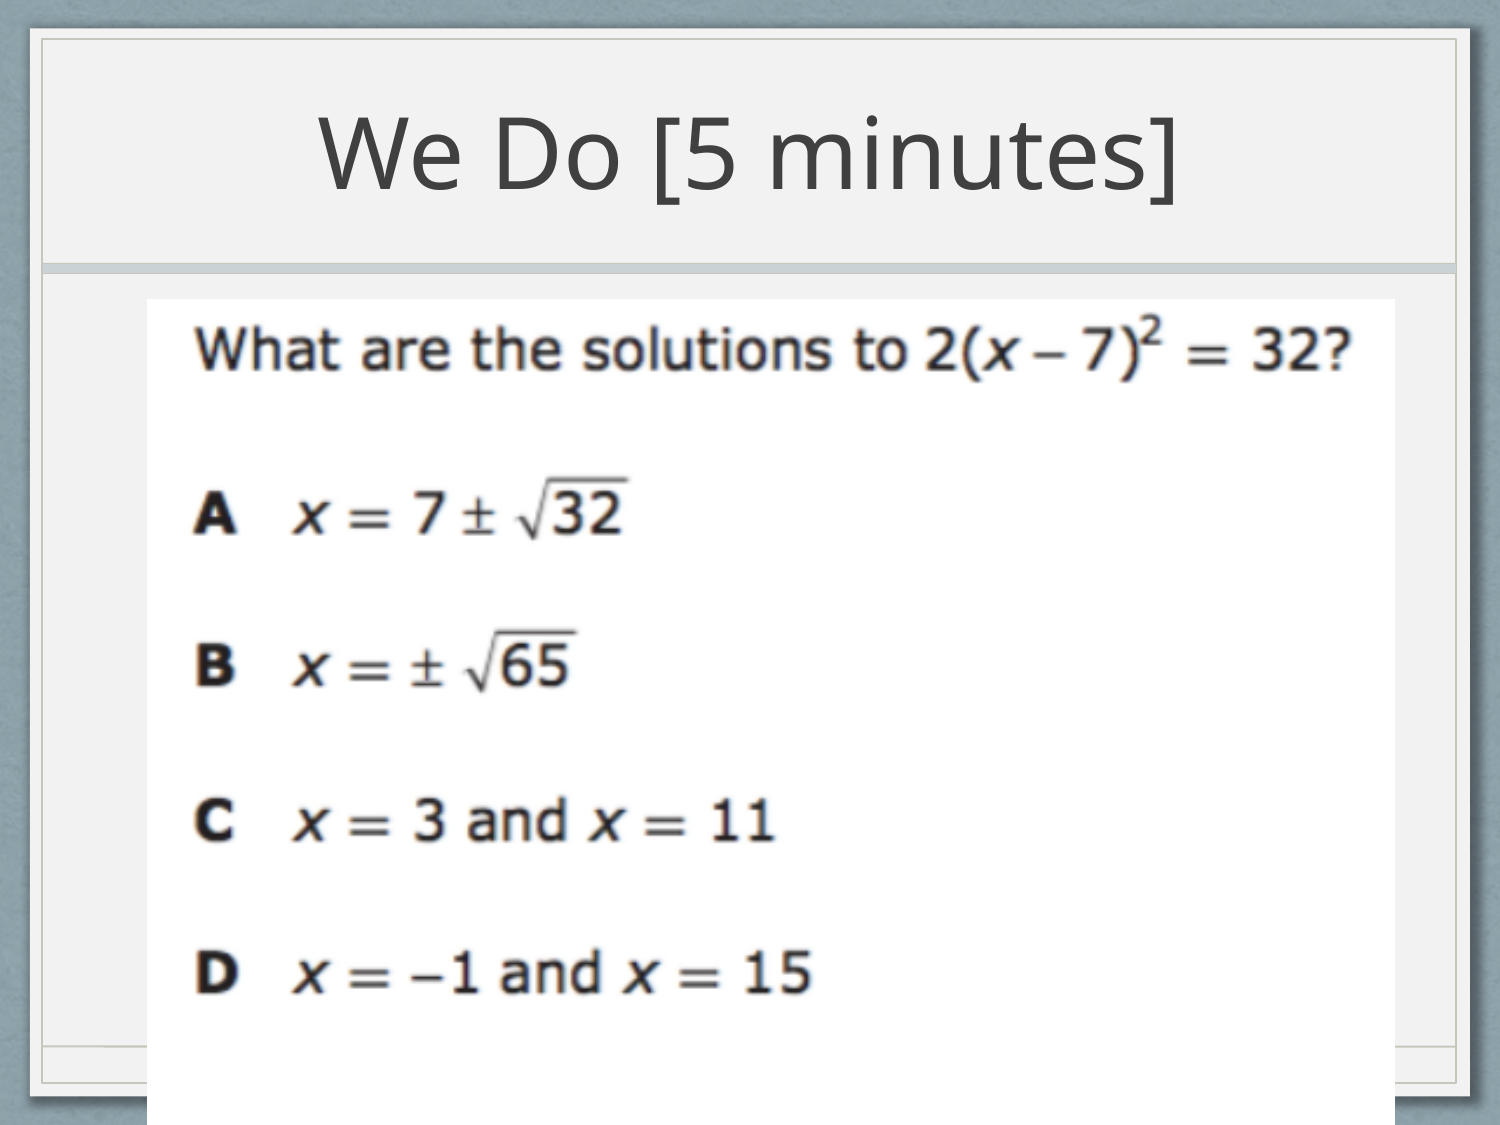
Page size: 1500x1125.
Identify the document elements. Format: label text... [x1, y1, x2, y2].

picture [147, 299, 1396, 1125]
title We Do [5 minutes] [147, 40, 1353, 260]
